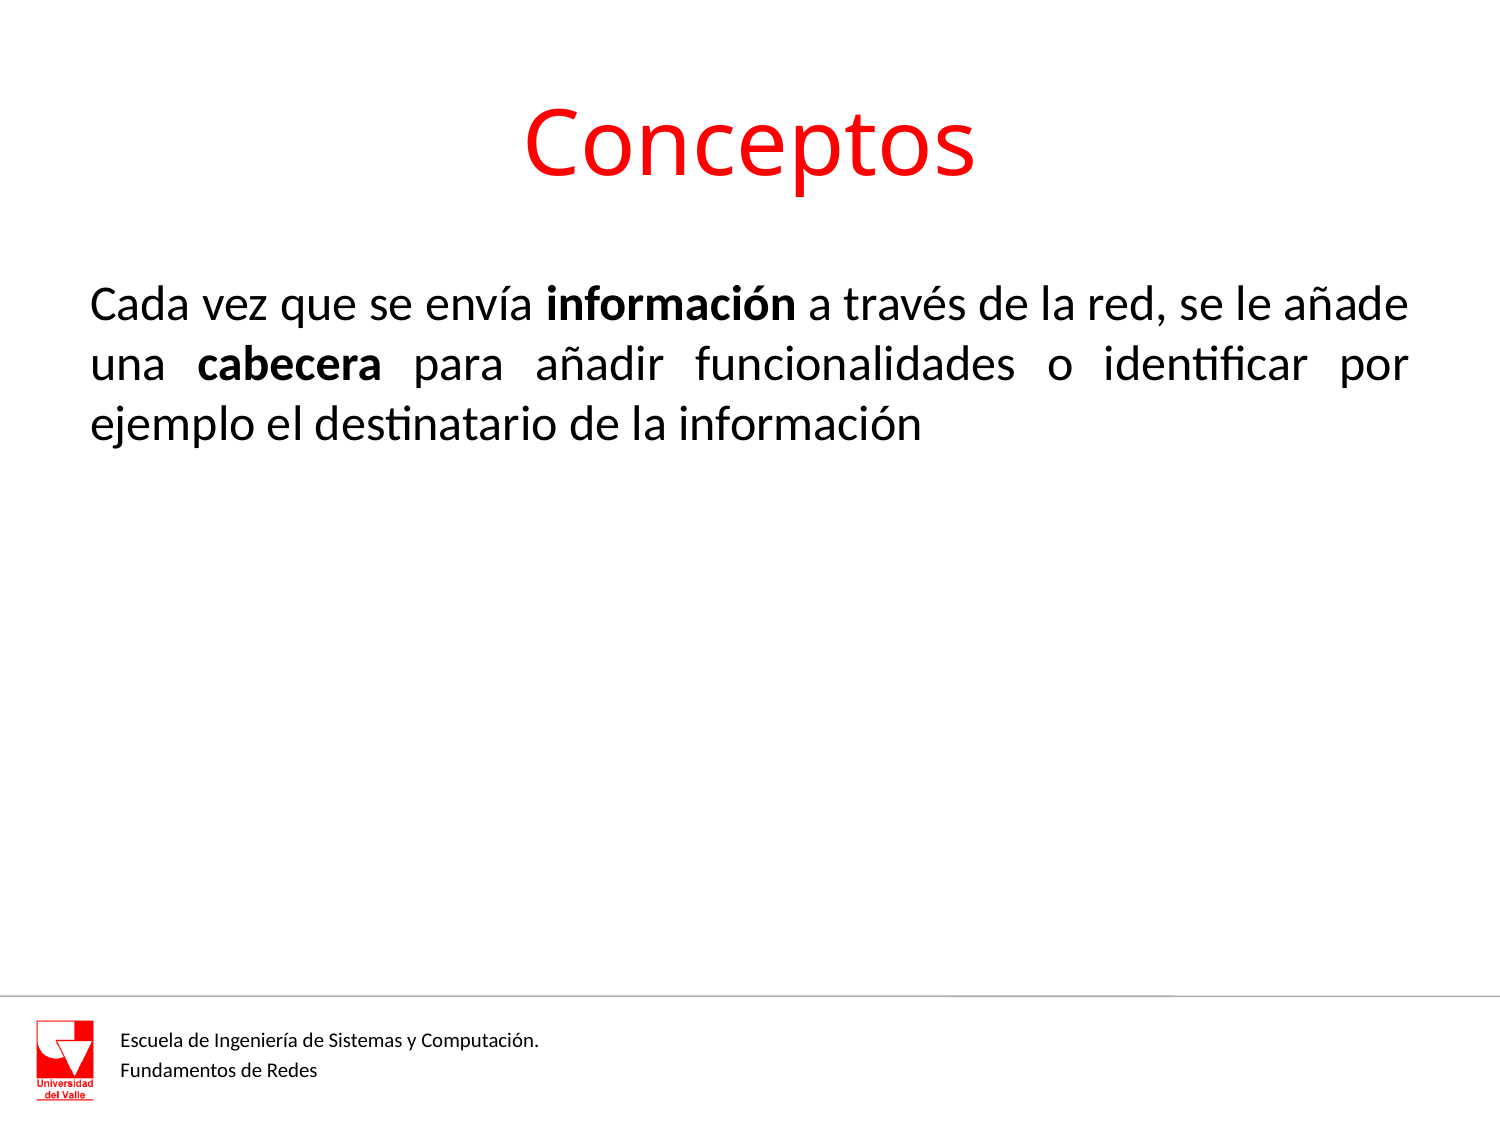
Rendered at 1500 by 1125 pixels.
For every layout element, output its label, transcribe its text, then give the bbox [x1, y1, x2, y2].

title Conceptos [75, 45, 1425, 233]
picture [35, 1019, 94, 1101]
list Cada vez que se envía información a través de la red, se le añade una cabecera para añadir funcionalidades o identificar por ejemplo el destinatario de la información [75, 262, 1425, 994]
